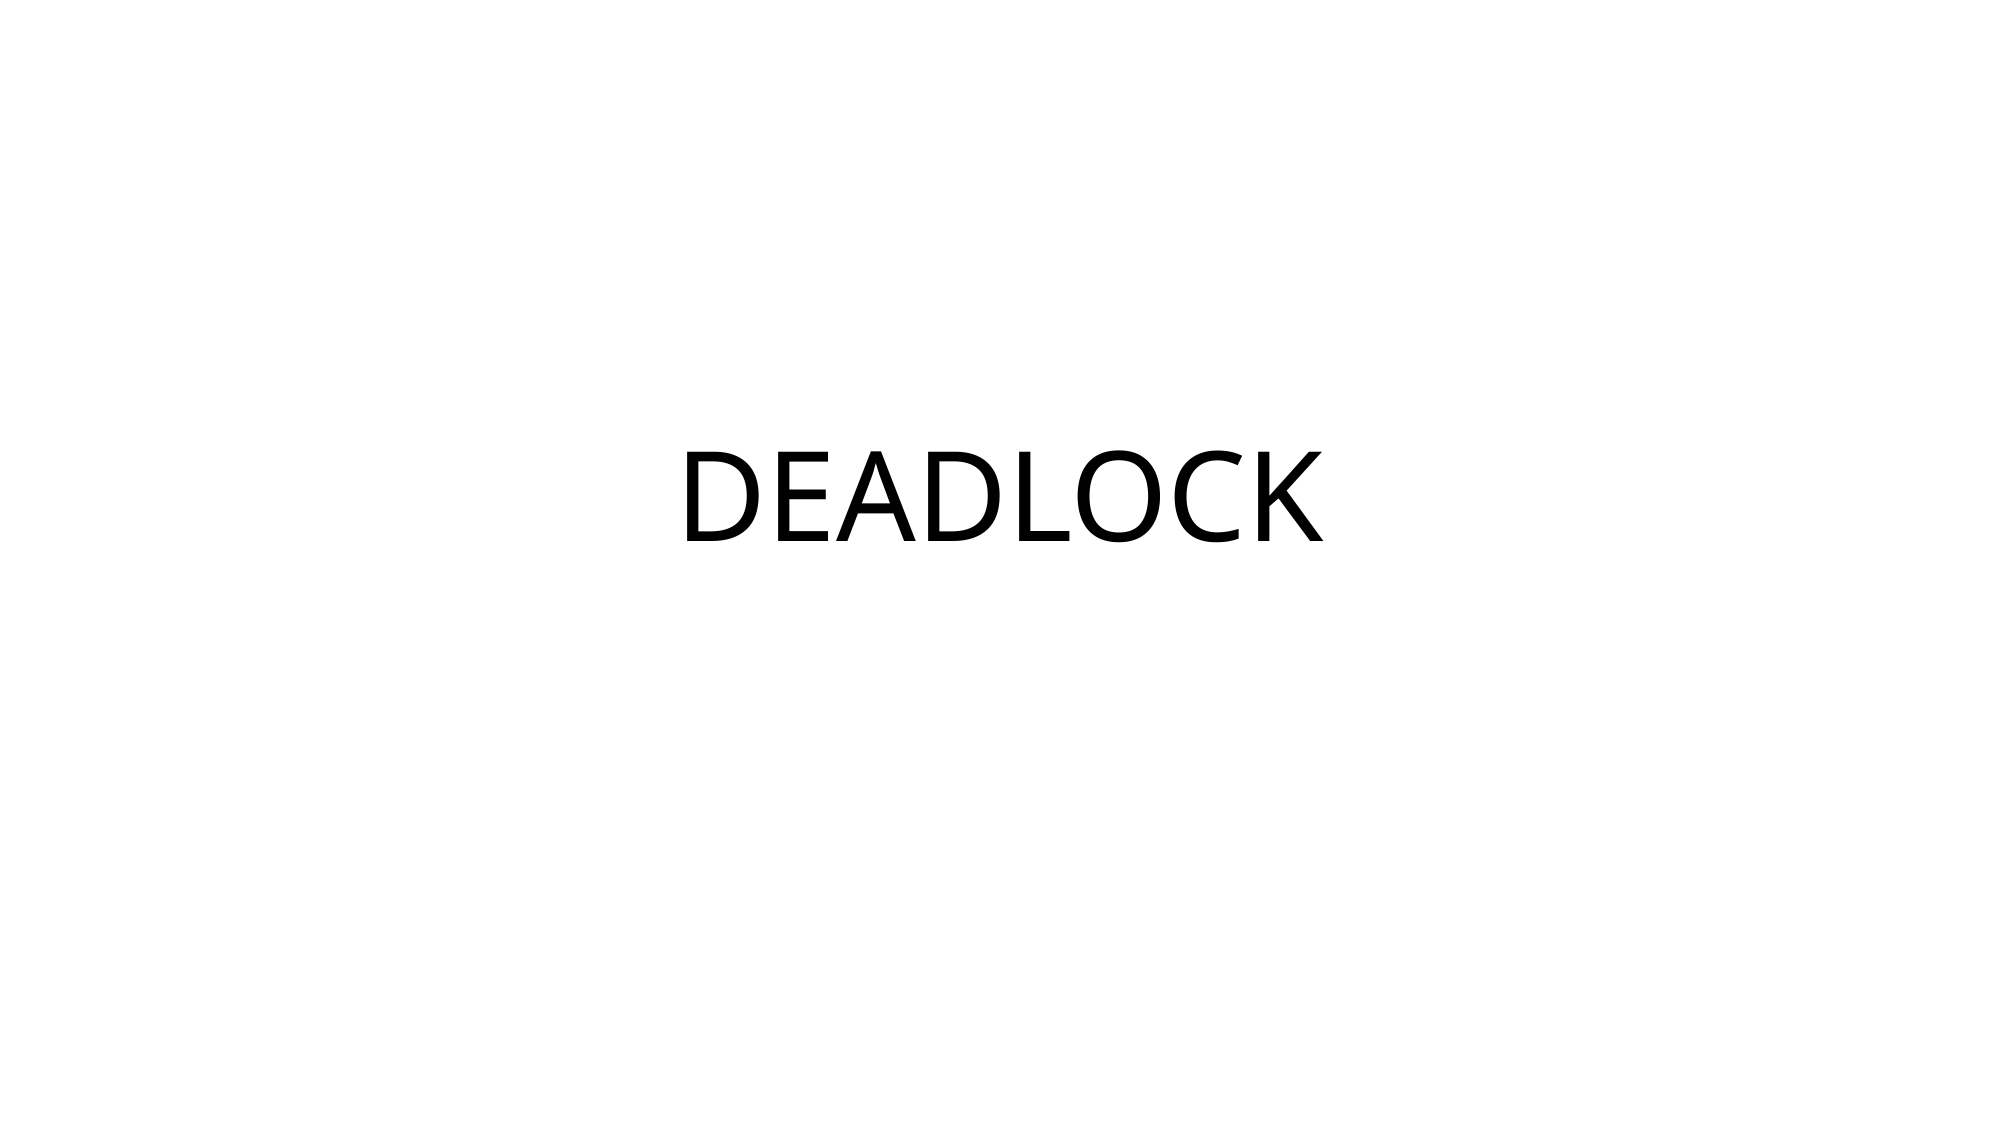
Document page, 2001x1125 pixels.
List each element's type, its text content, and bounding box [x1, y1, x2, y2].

title DEADLOCK [249, 184, 1750, 576]
